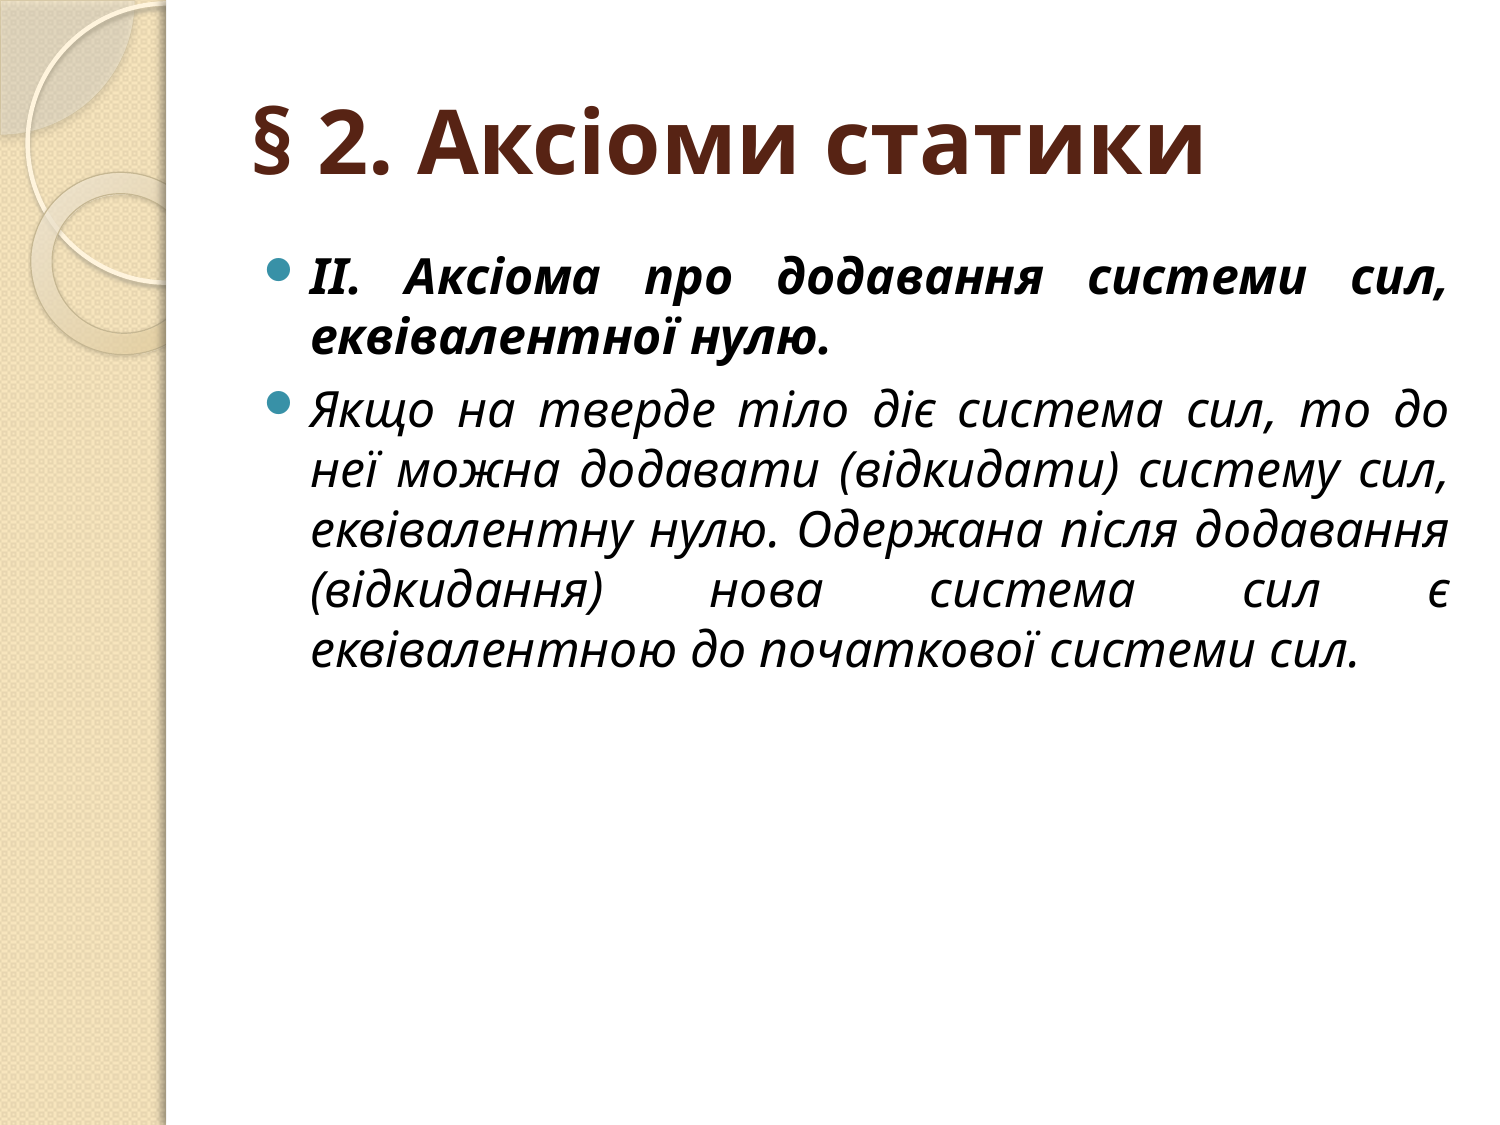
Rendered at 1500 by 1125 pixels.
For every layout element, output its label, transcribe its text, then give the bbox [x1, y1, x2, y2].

list ІІ. Аксіома про додавання системи сил, еквівалентної нулю. Якщо на тверде тіло діє система сил, то до неї можна додавати (відкидати) систему сил, еквівалентну нулю. Одержана після додавання (відкидання) нова система сил є еквівалентною до початкової системи сил. [235, 237, 1466, 727]
title § 2. Аксіоми статики [235, 45, 1466, 233]
